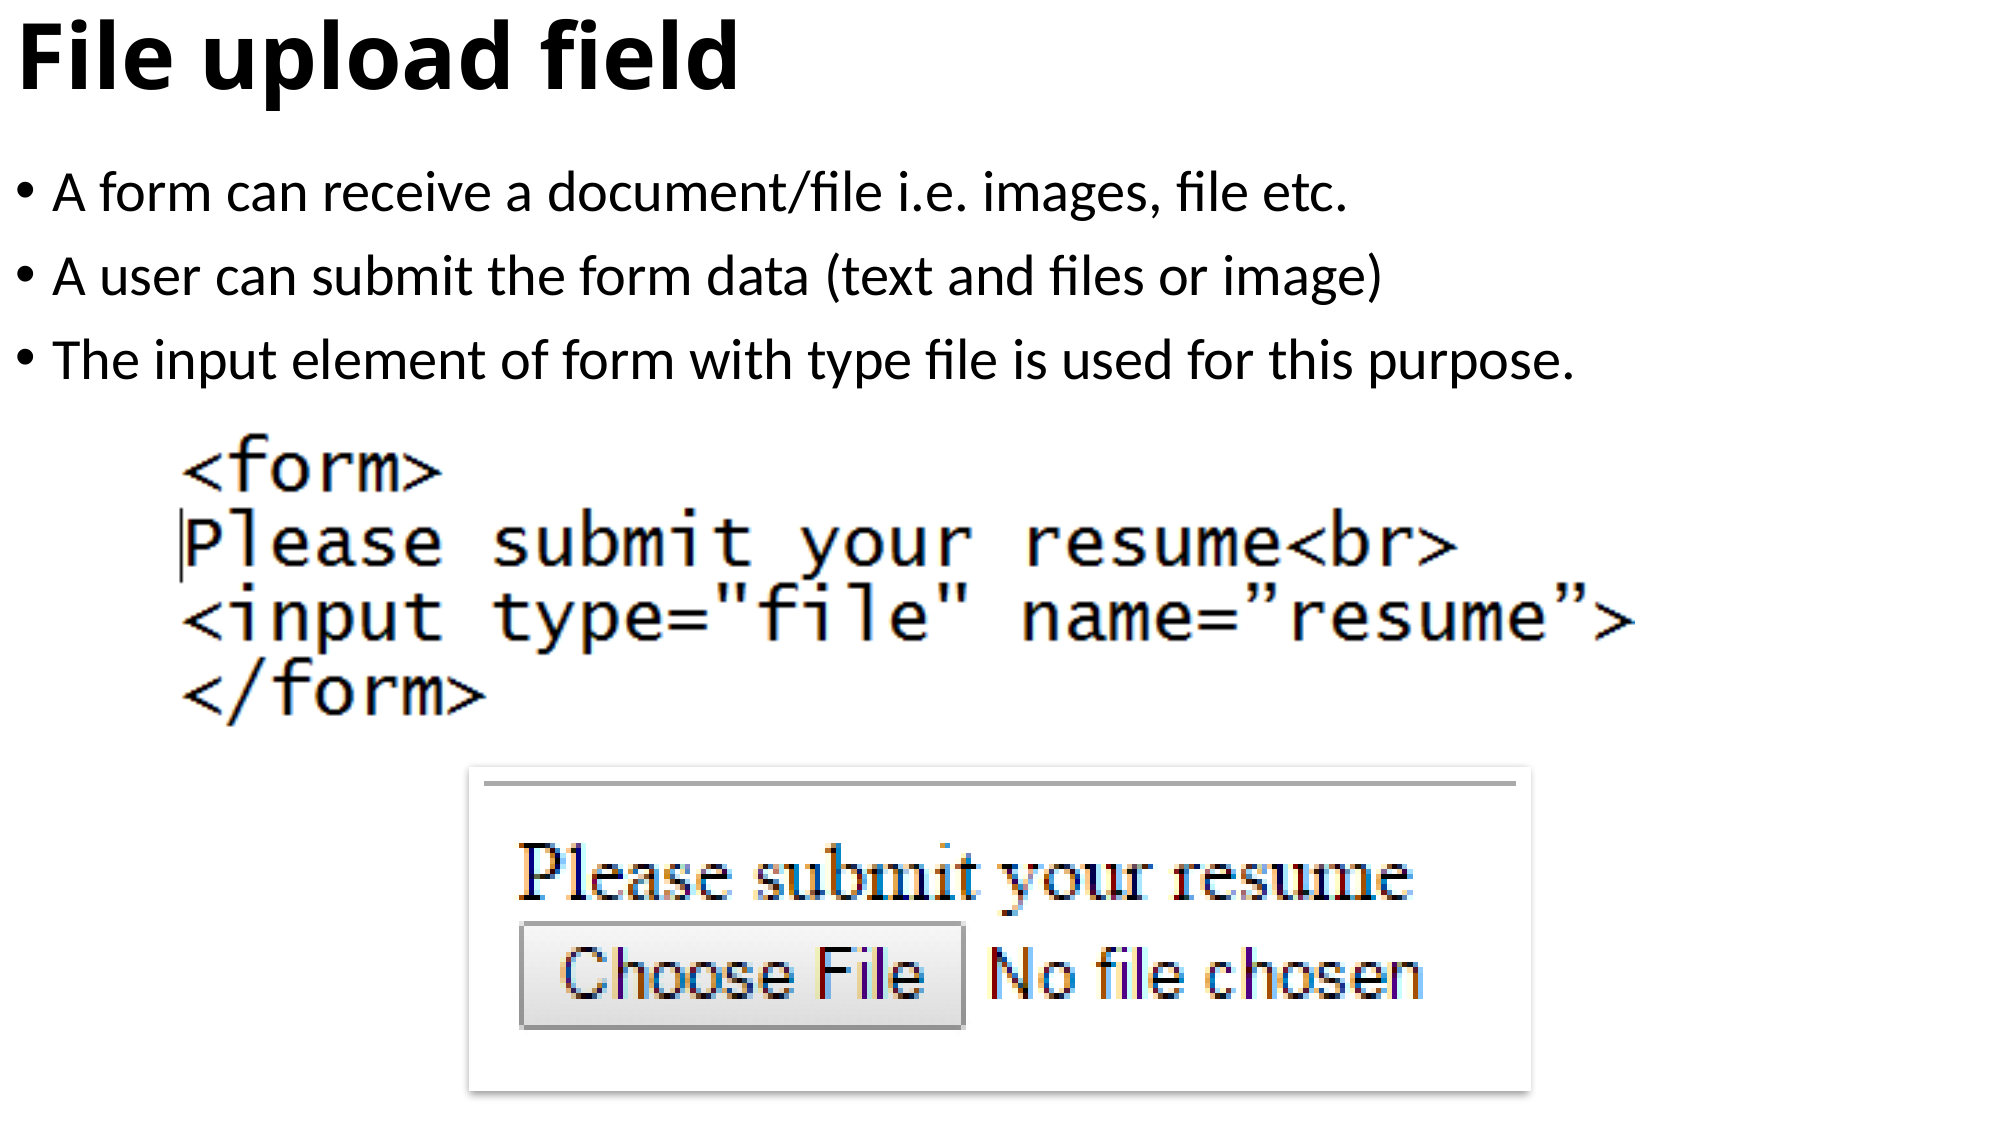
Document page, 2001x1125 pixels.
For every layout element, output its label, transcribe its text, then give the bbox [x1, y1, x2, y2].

title File upload field [0, 0, 2000, 121]
list A form can receive a document/file i.e. images, file etc. A user can submit the form data (text and files or image) The input element of form with type file is used for this purpose. [0, 153, 2000, 1014]
picture [178, 429, 1635, 738]
picture [483, 781, 1517, 1077]
